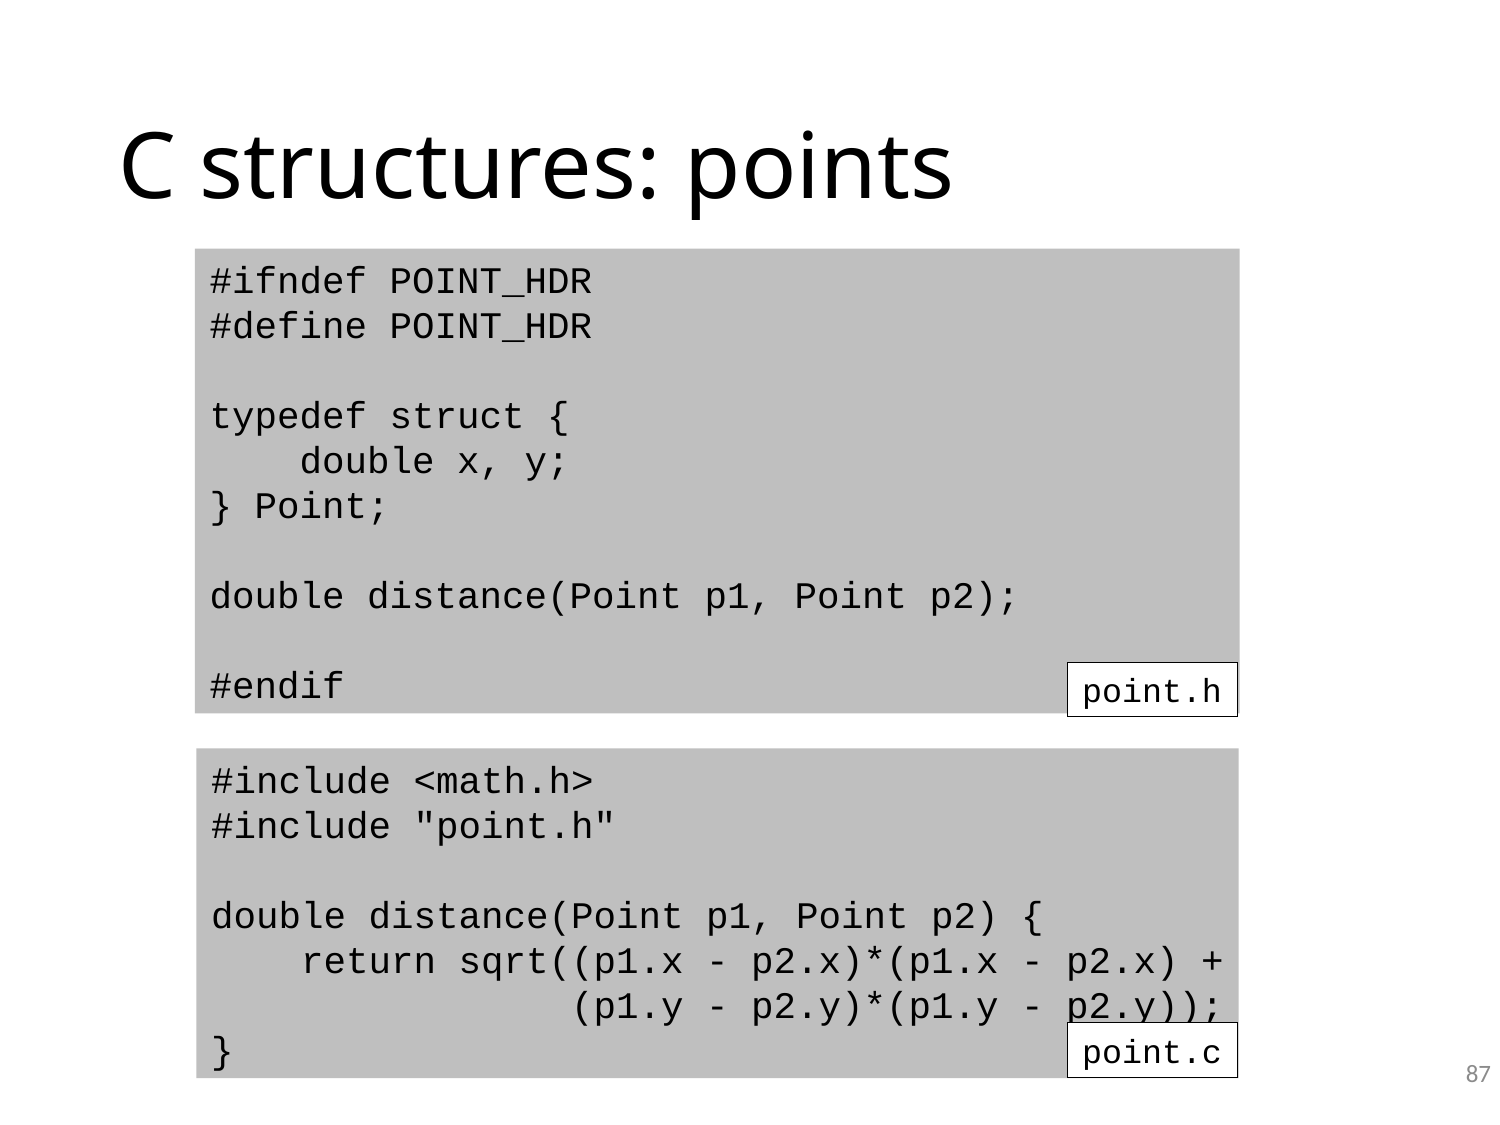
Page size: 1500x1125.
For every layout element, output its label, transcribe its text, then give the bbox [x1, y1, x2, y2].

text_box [193, 748, 1242, 1082]
title C structures: points [103, 59, 1397, 278]
slide_number 87 [1156, 1042, 1500, 1103]
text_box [194, 248, 1240, 719]
